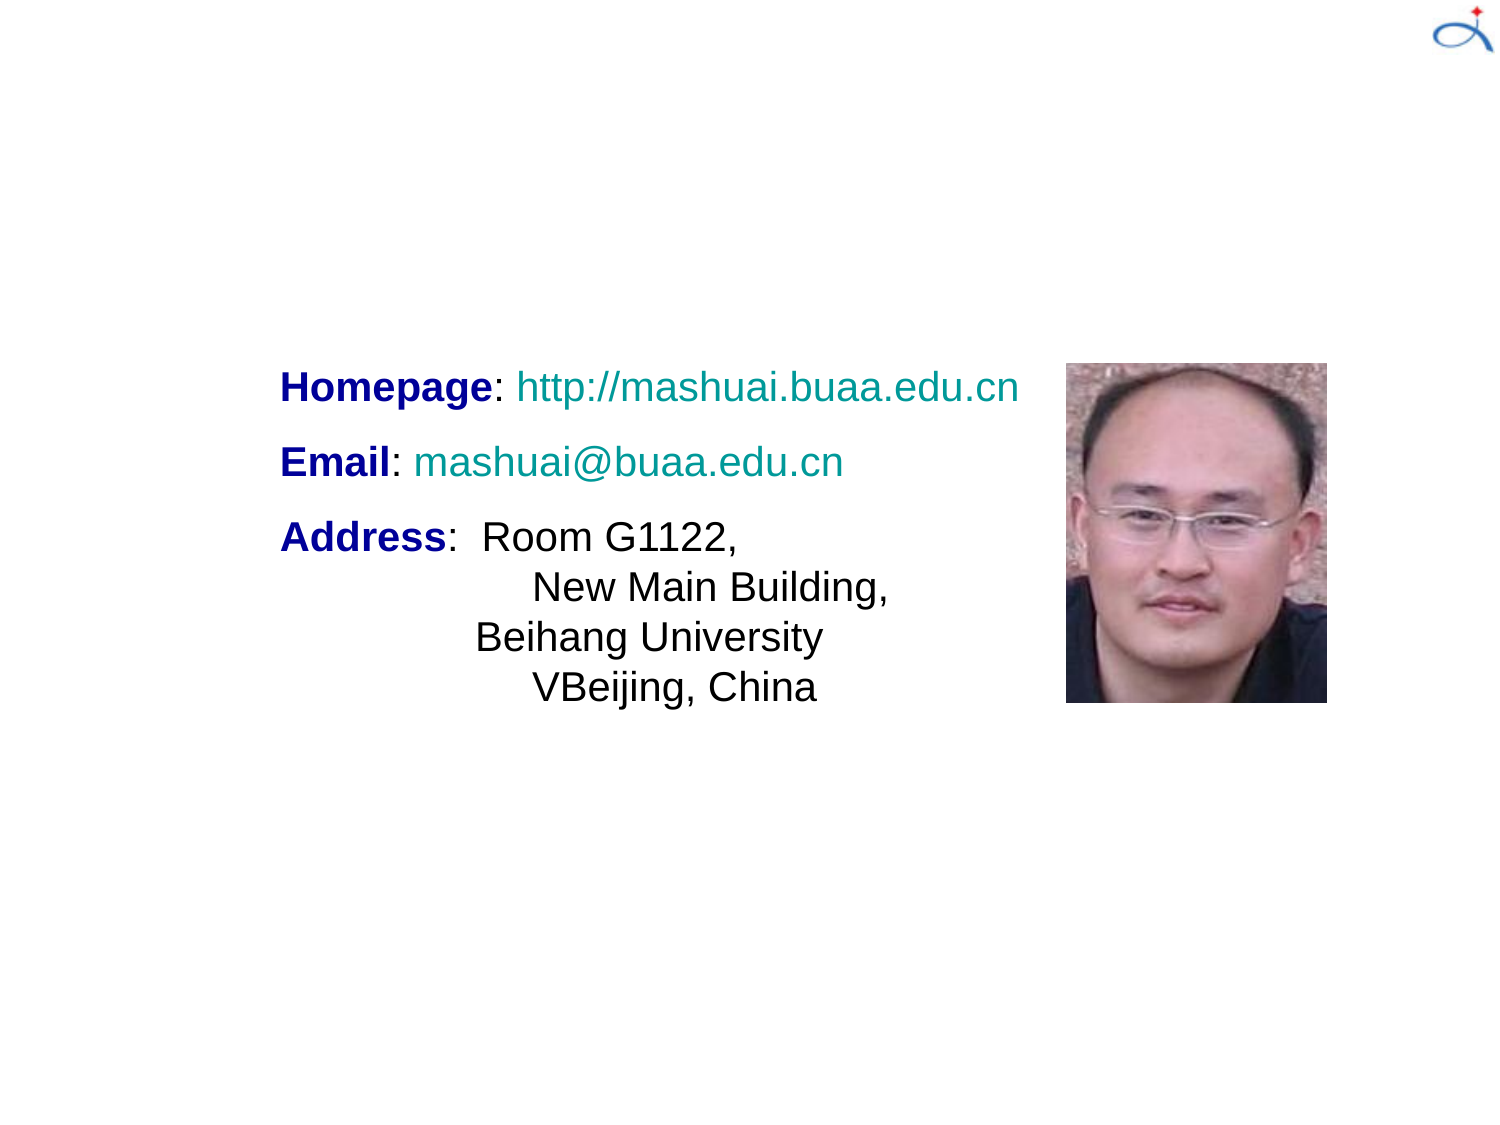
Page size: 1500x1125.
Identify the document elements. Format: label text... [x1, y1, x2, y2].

text_box Homepage: http://mashuai.buaa.edu.cn Email: mashuai@buaa.edu.cn Address: Room G1122, New Main Building, Beihang University VBeijing, China [265, 351, 1048, 742]
picture [1066, 362, 1327, 703]
picture [1432, 5, 1495, 55]
